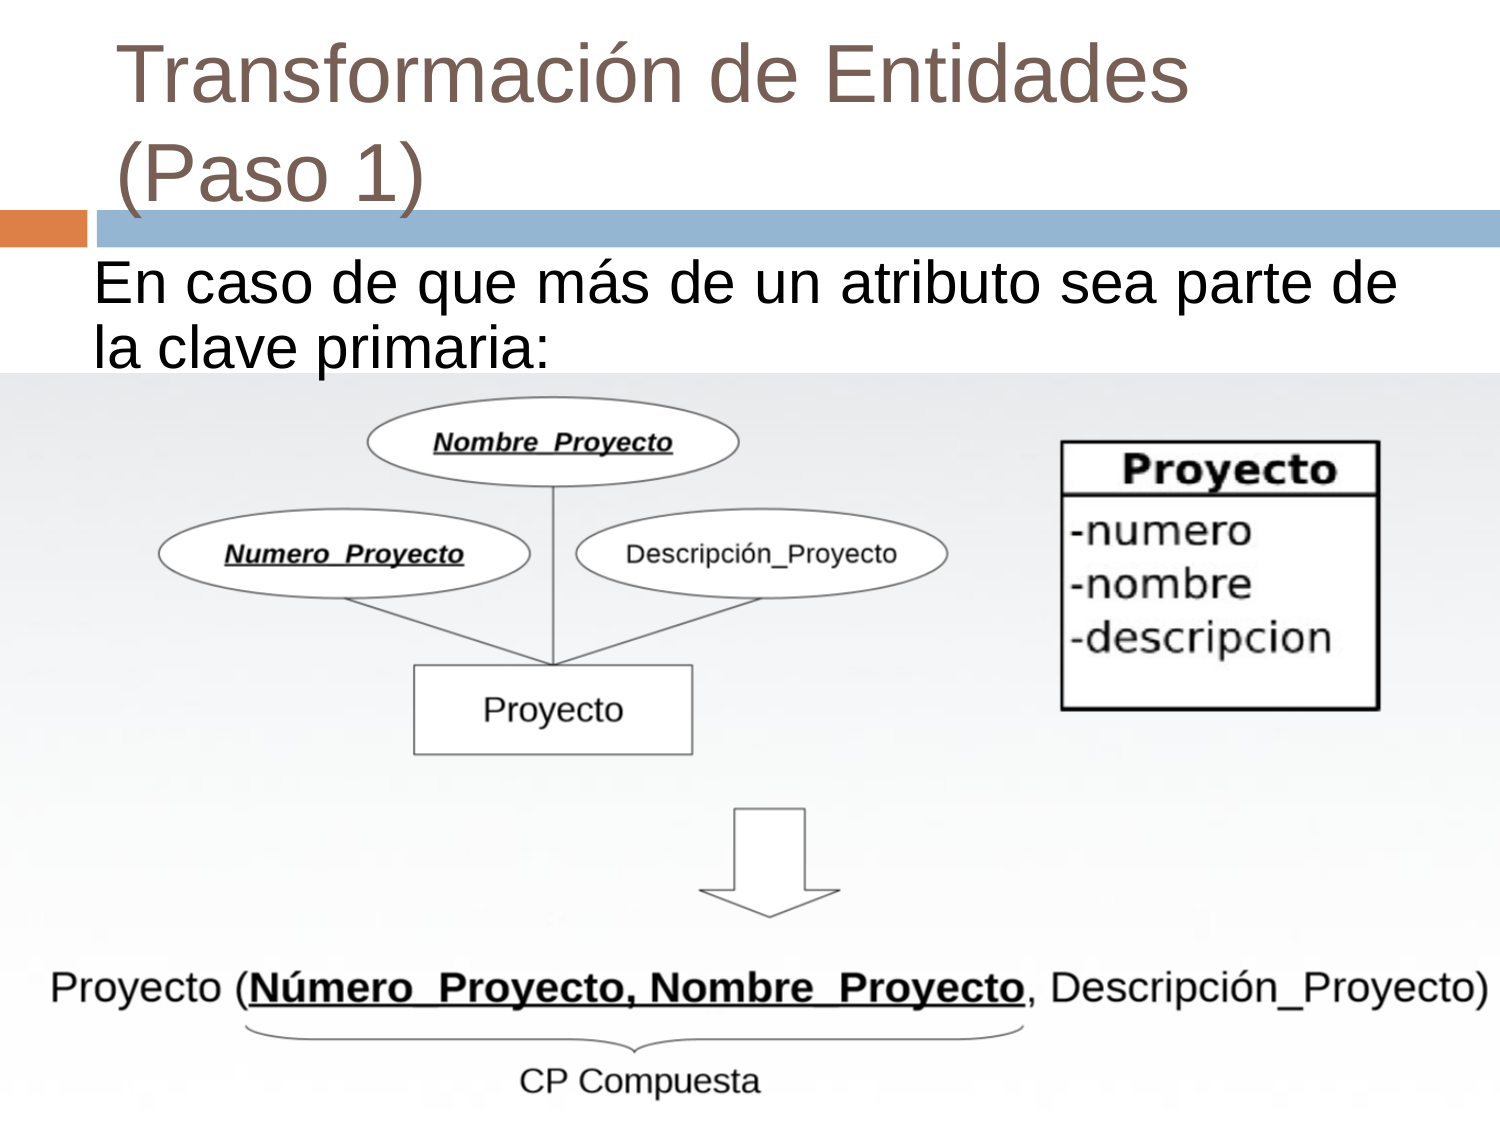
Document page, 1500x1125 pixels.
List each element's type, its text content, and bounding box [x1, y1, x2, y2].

list En caso de que más de un atributo sea parte de la clave primaria: [78, 243, 1417, 371]
picture [0, 373, 1500, 1125]
title Transformación de Entidades (Paso 1) [100, 37, 1438, 200]
